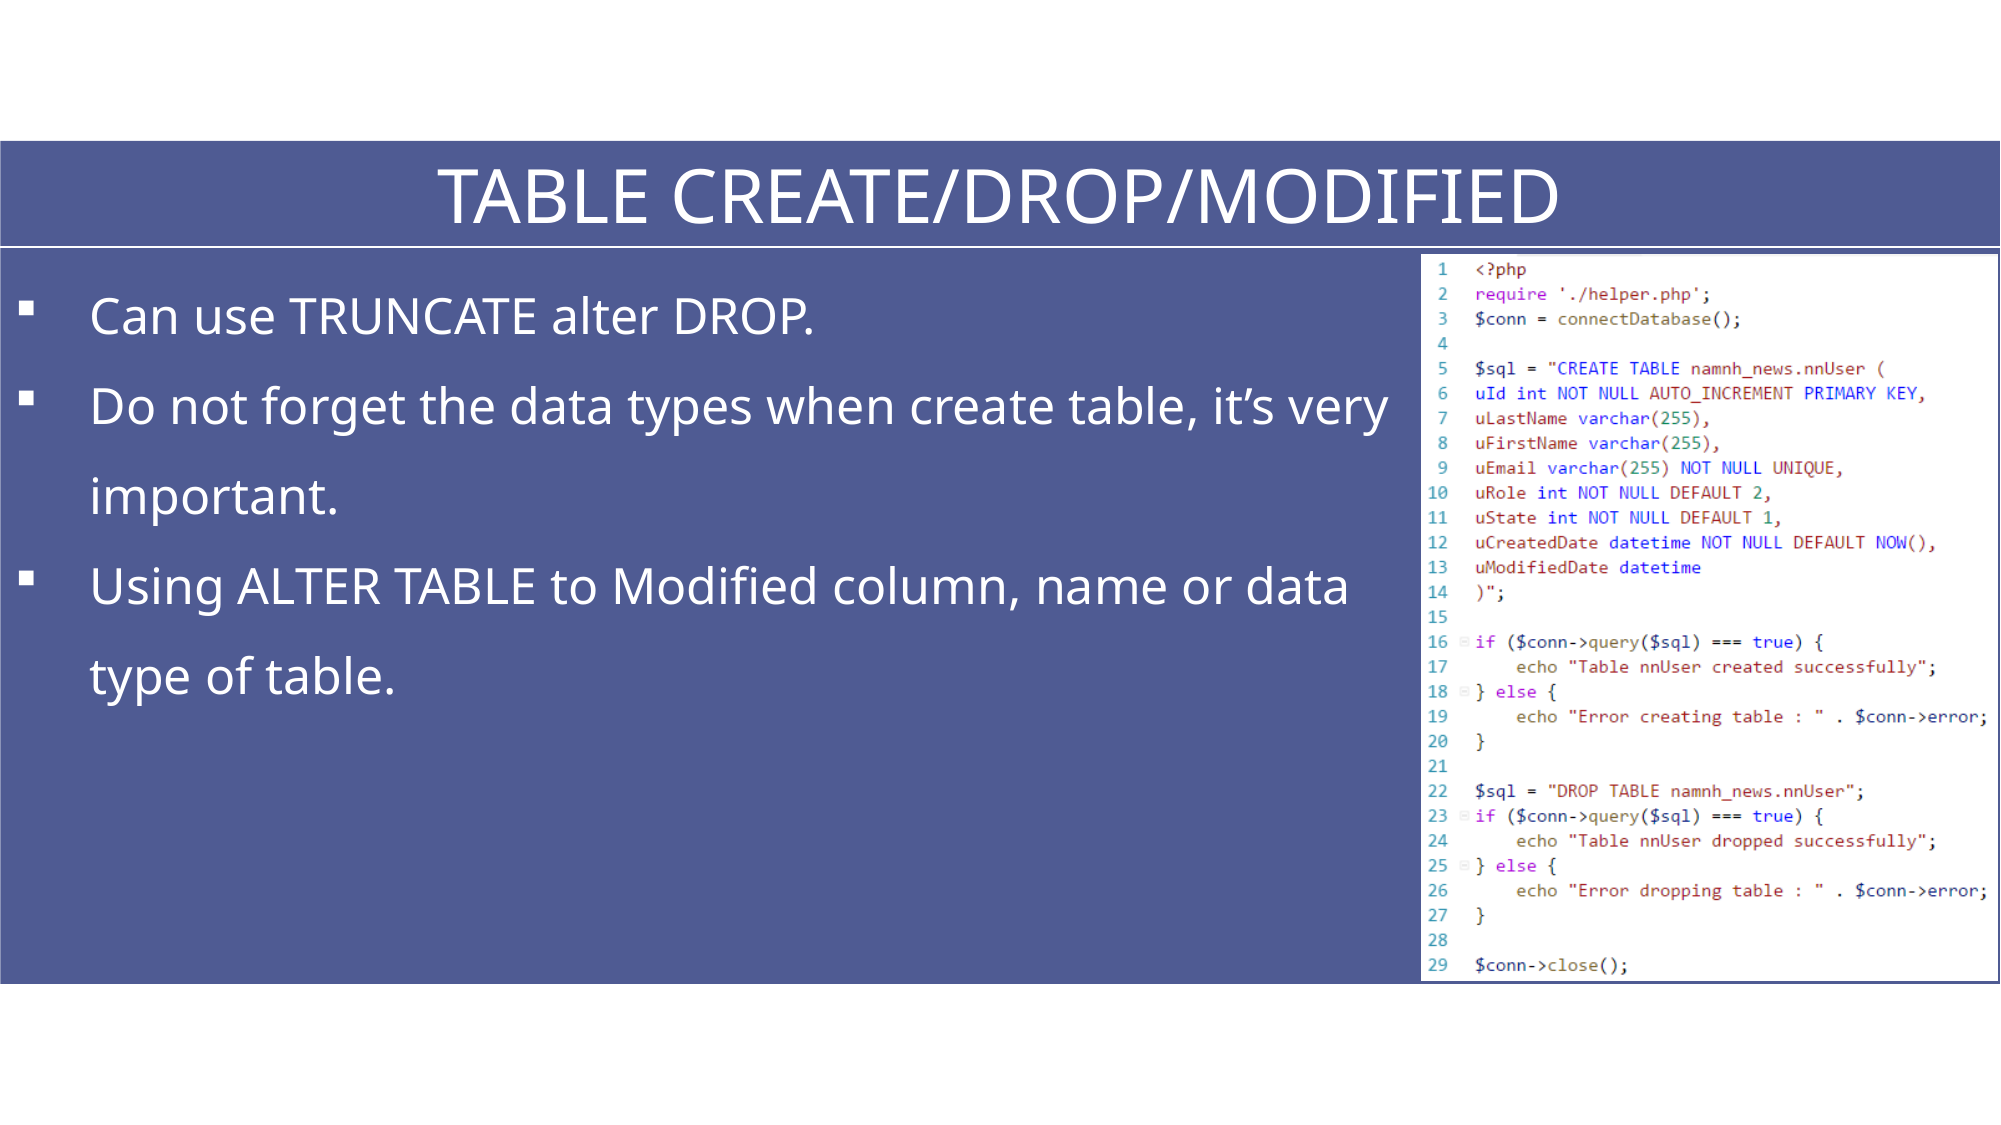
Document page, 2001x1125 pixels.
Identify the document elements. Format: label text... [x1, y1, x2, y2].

text_box [1578, 140, 2000, 246]
text_box TABLE CREATE/DROP/MODIFIED [422, 140, 1578, 246]
text_box Can use TRUNCATE alter DROP. Do not forget the data types when create table, it’s very important. Using ALTER TABLE to Modified column, name or data type of table. [0, 248, 1419, 712]
picture [1421, 254, 1998, 981]
text_box [0, 140, 422, 246]
text_box [0, 248, 2000, 985]
